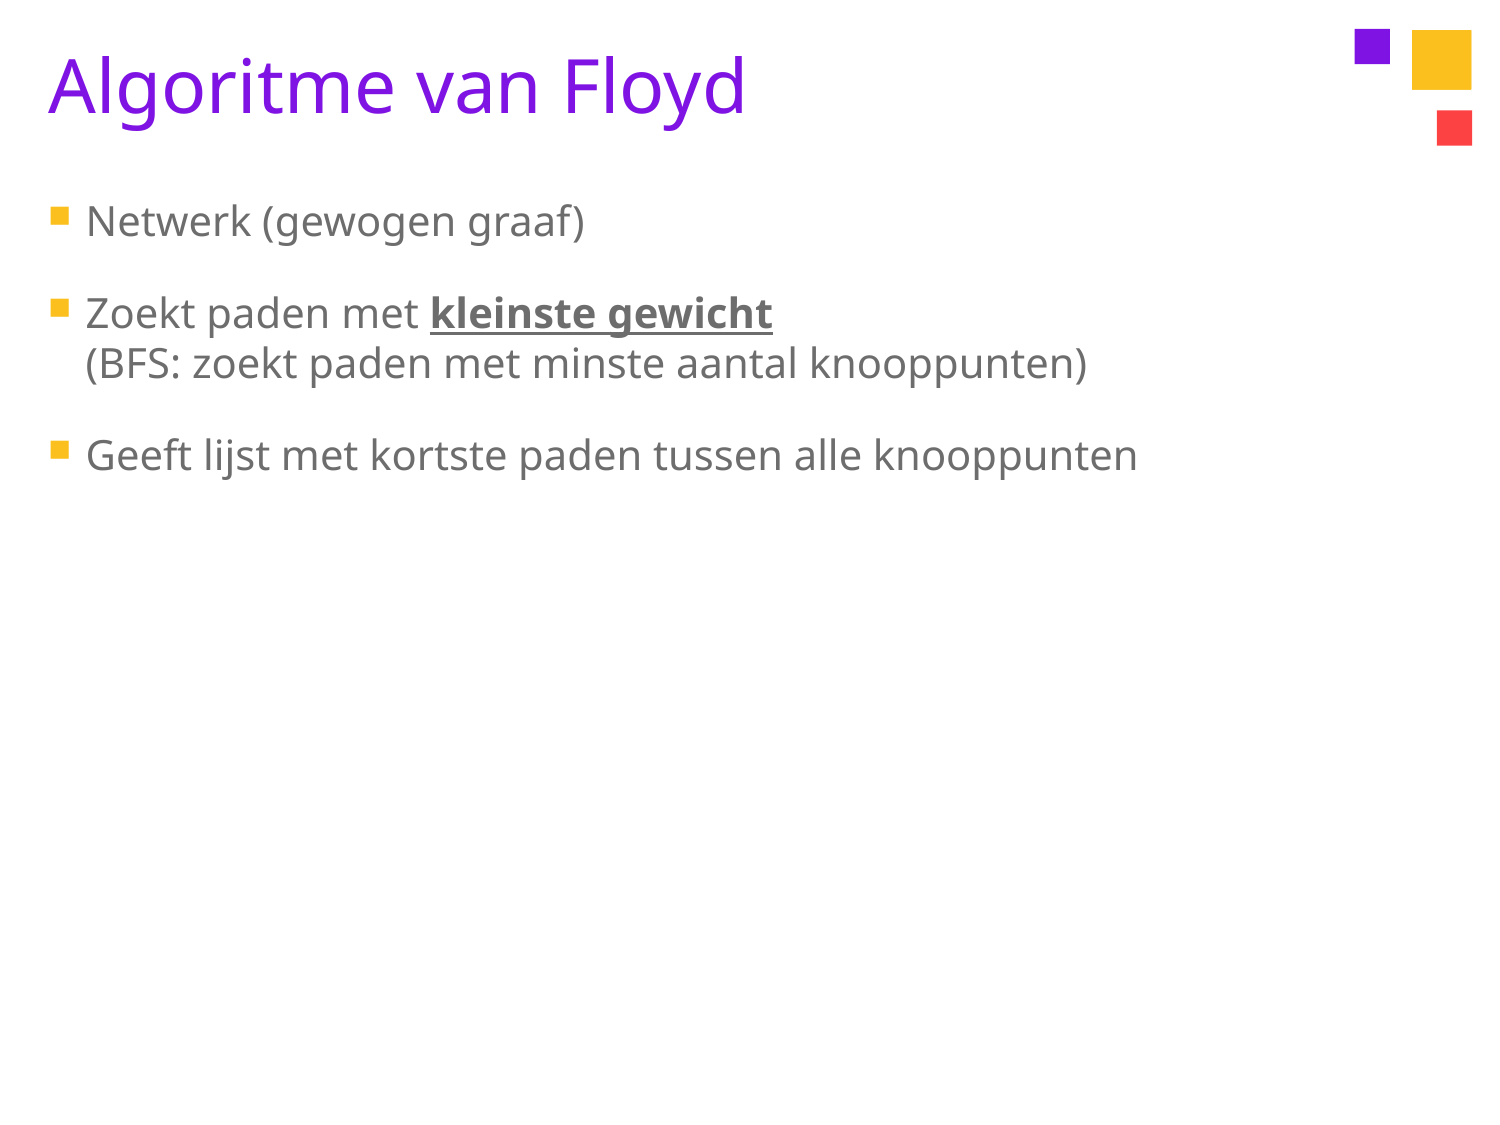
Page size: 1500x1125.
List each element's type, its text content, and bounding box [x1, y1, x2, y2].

list Netwerk (gewogen graaf) Zoekt paden met kleinste gewicht (BFS: zoekt paden met minste aantal knooppunten) Geeft lijst met kortste paden tussen alle knooppunten [33, 187, 1465, 1028]
title Algoritme van Floyd [33, 30, 1273, 156]
